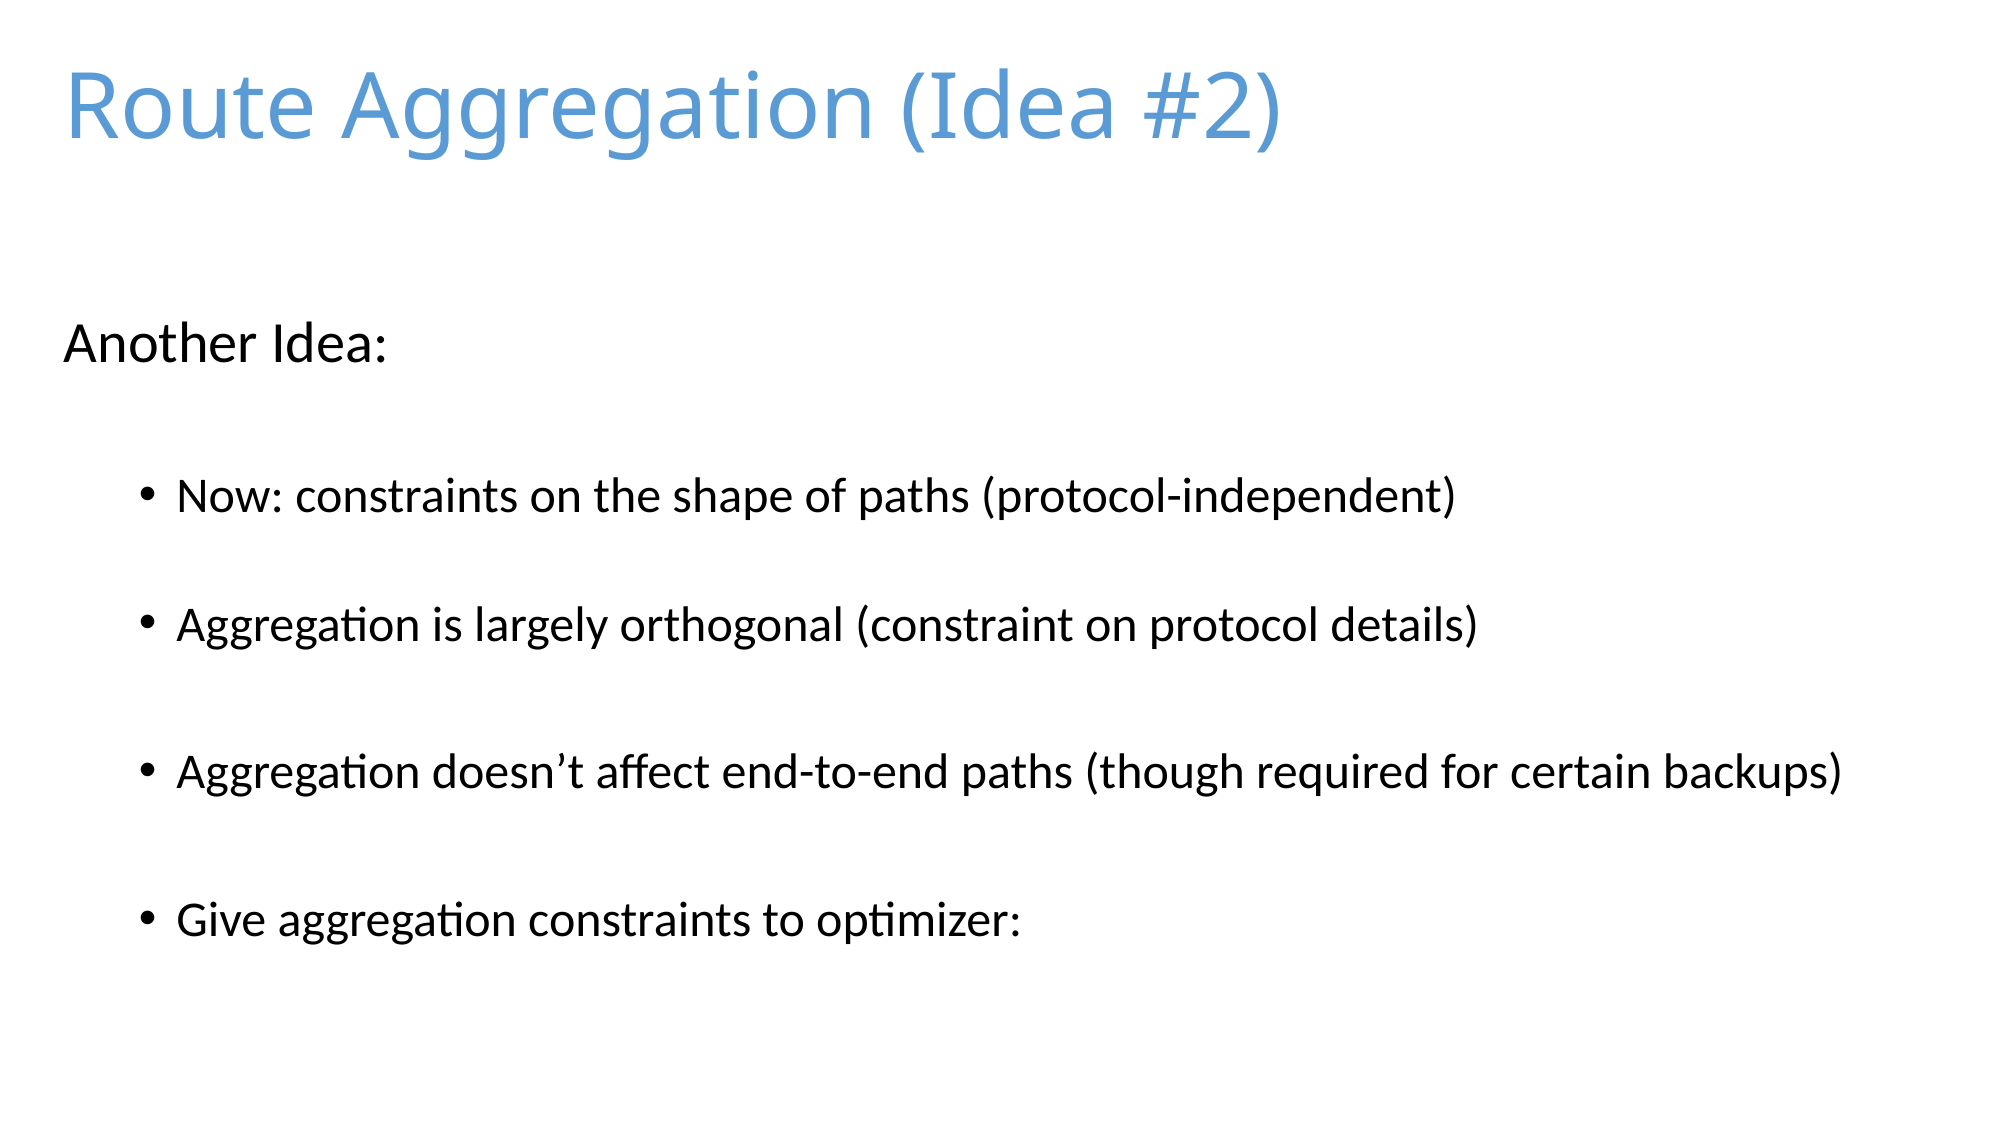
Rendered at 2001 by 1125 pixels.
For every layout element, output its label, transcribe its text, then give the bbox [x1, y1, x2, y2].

title Route Aggregation (Idea #2) [49, 0, 1774, 218]
